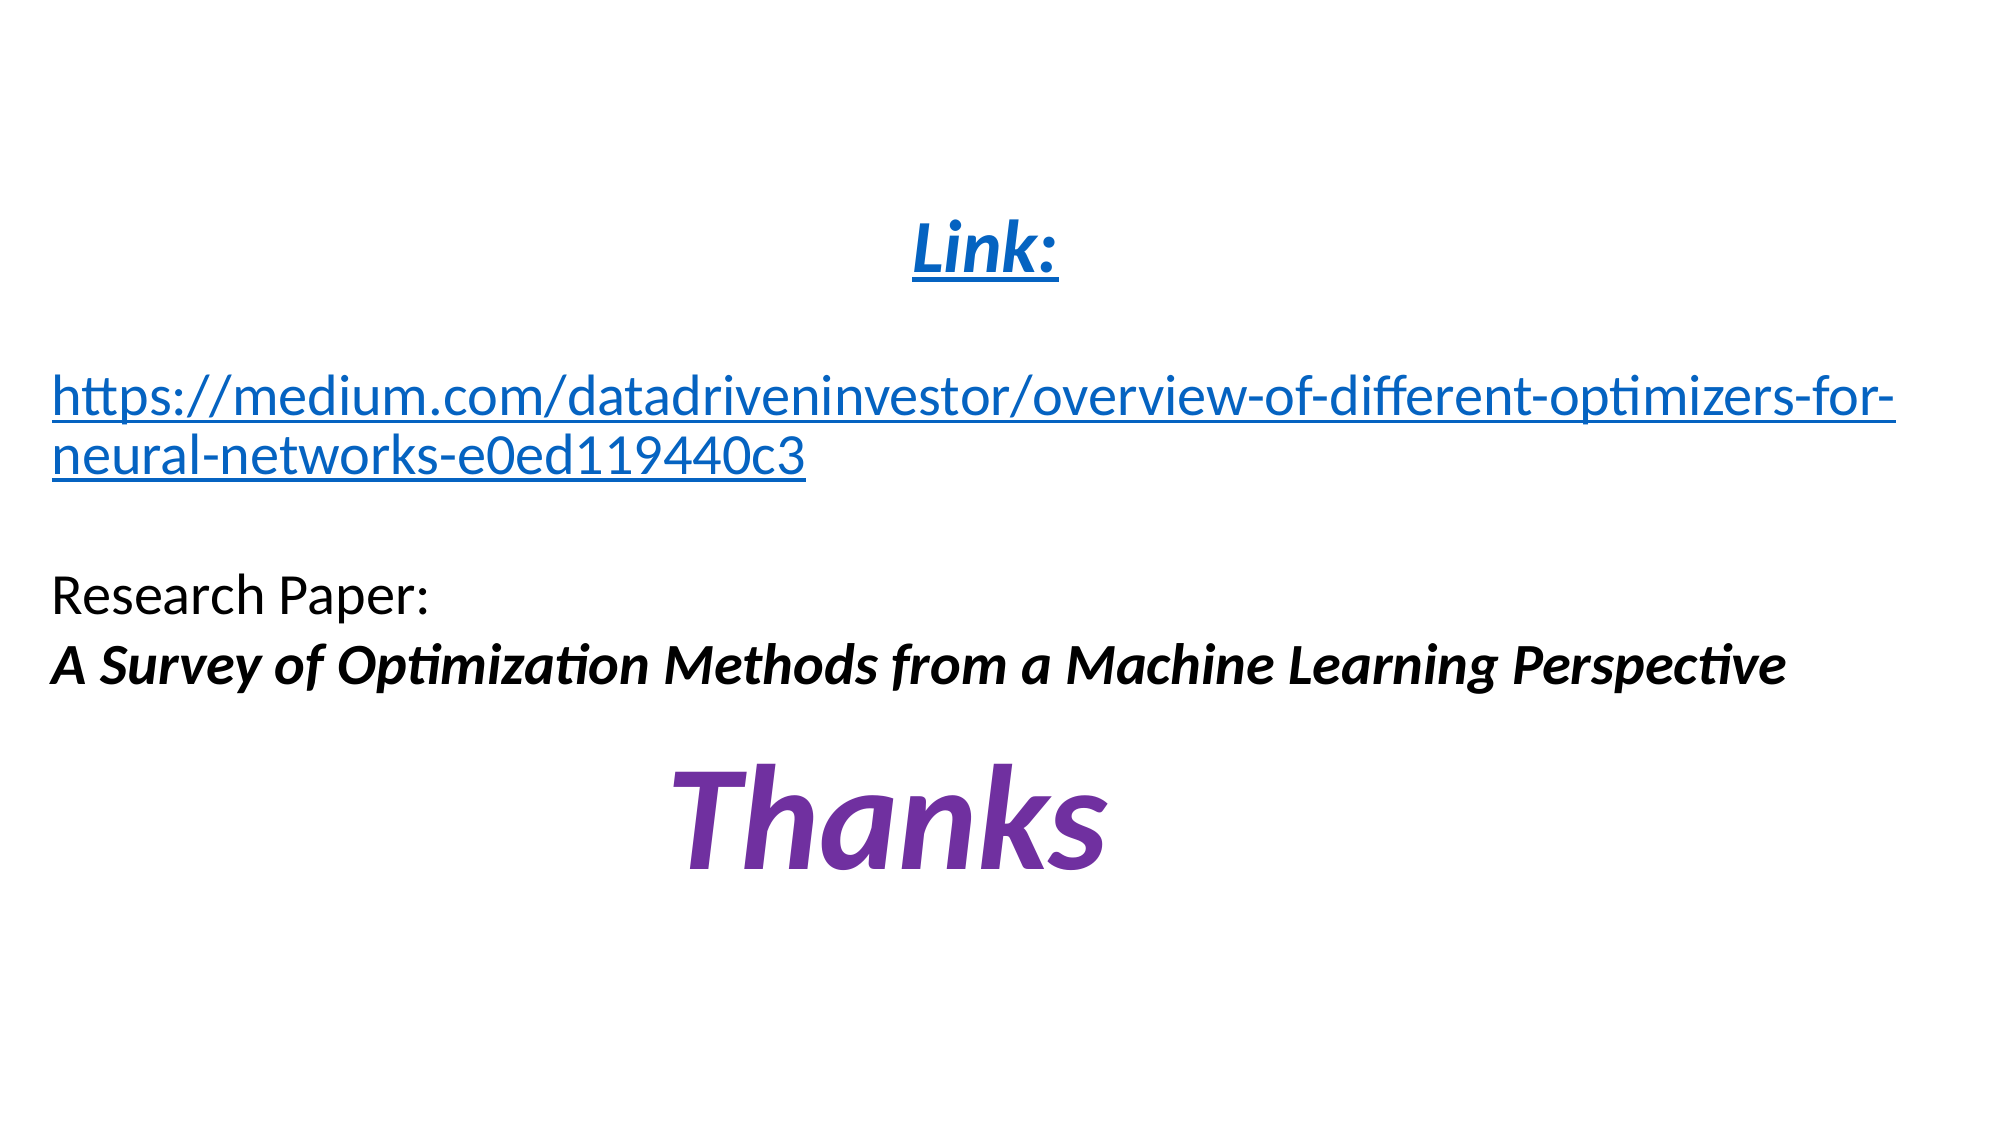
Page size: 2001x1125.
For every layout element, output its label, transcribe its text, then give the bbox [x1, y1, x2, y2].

text_box Link: https://medium.com/datadriveninvestor/overview-of-different-optimizers-for-neural-networks-e0ed119440c3 Research Paper: A Survey of Optimization Methods from a Machine Learning Perspective [37, 190, 1935, 645]
text_box Thanks [651, 712, 1123, 908]
